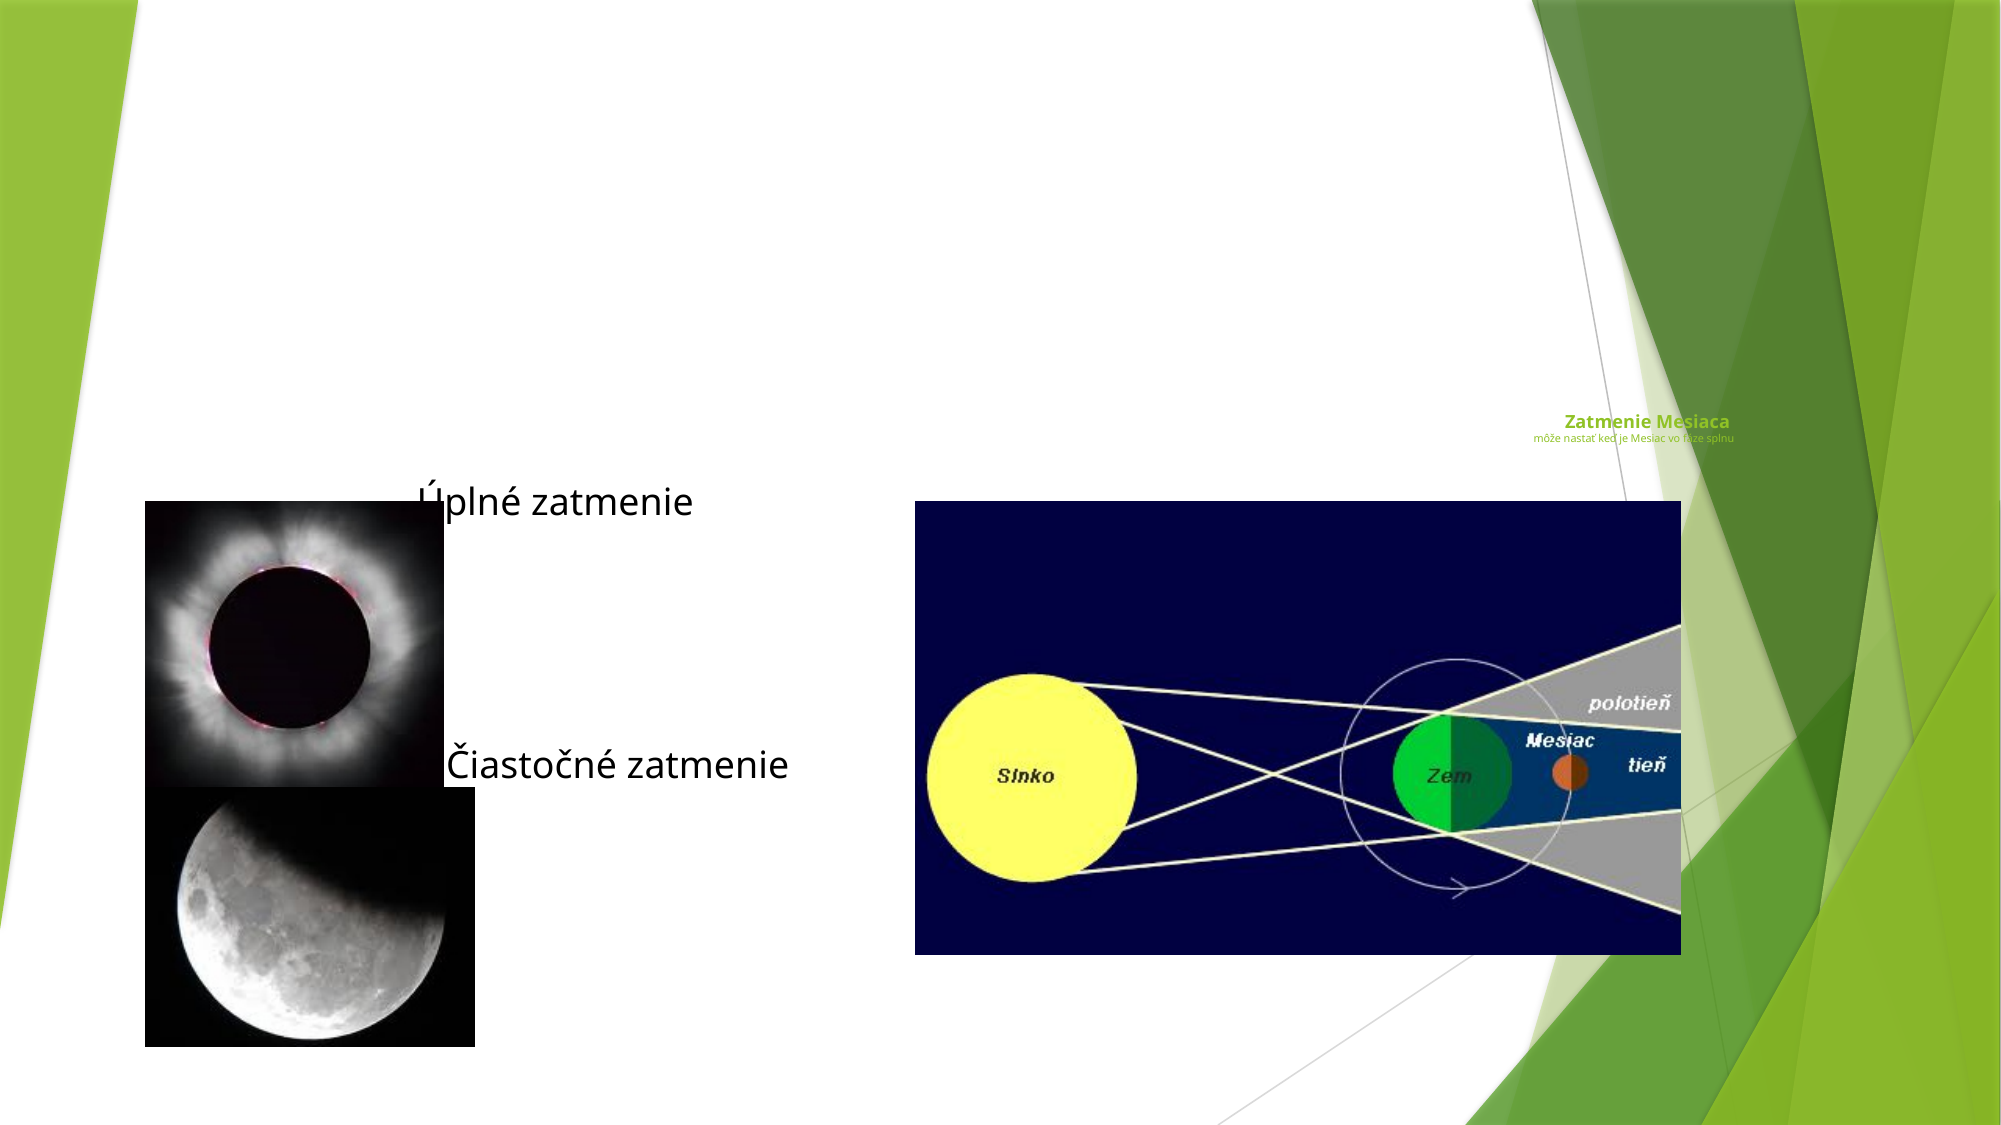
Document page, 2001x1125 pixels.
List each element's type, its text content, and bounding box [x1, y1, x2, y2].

picture [914, 500, 1682, 956]
title Zatmenie Mesiaca môže nastať keď je Mesiac vo fáze splnu [145, 113, 1750, 470]
picture [144, 500, 476, 1048]
subtitle Úplné zatmenie Čiastočné zatmenie [80, 470, 1750, 1047]
